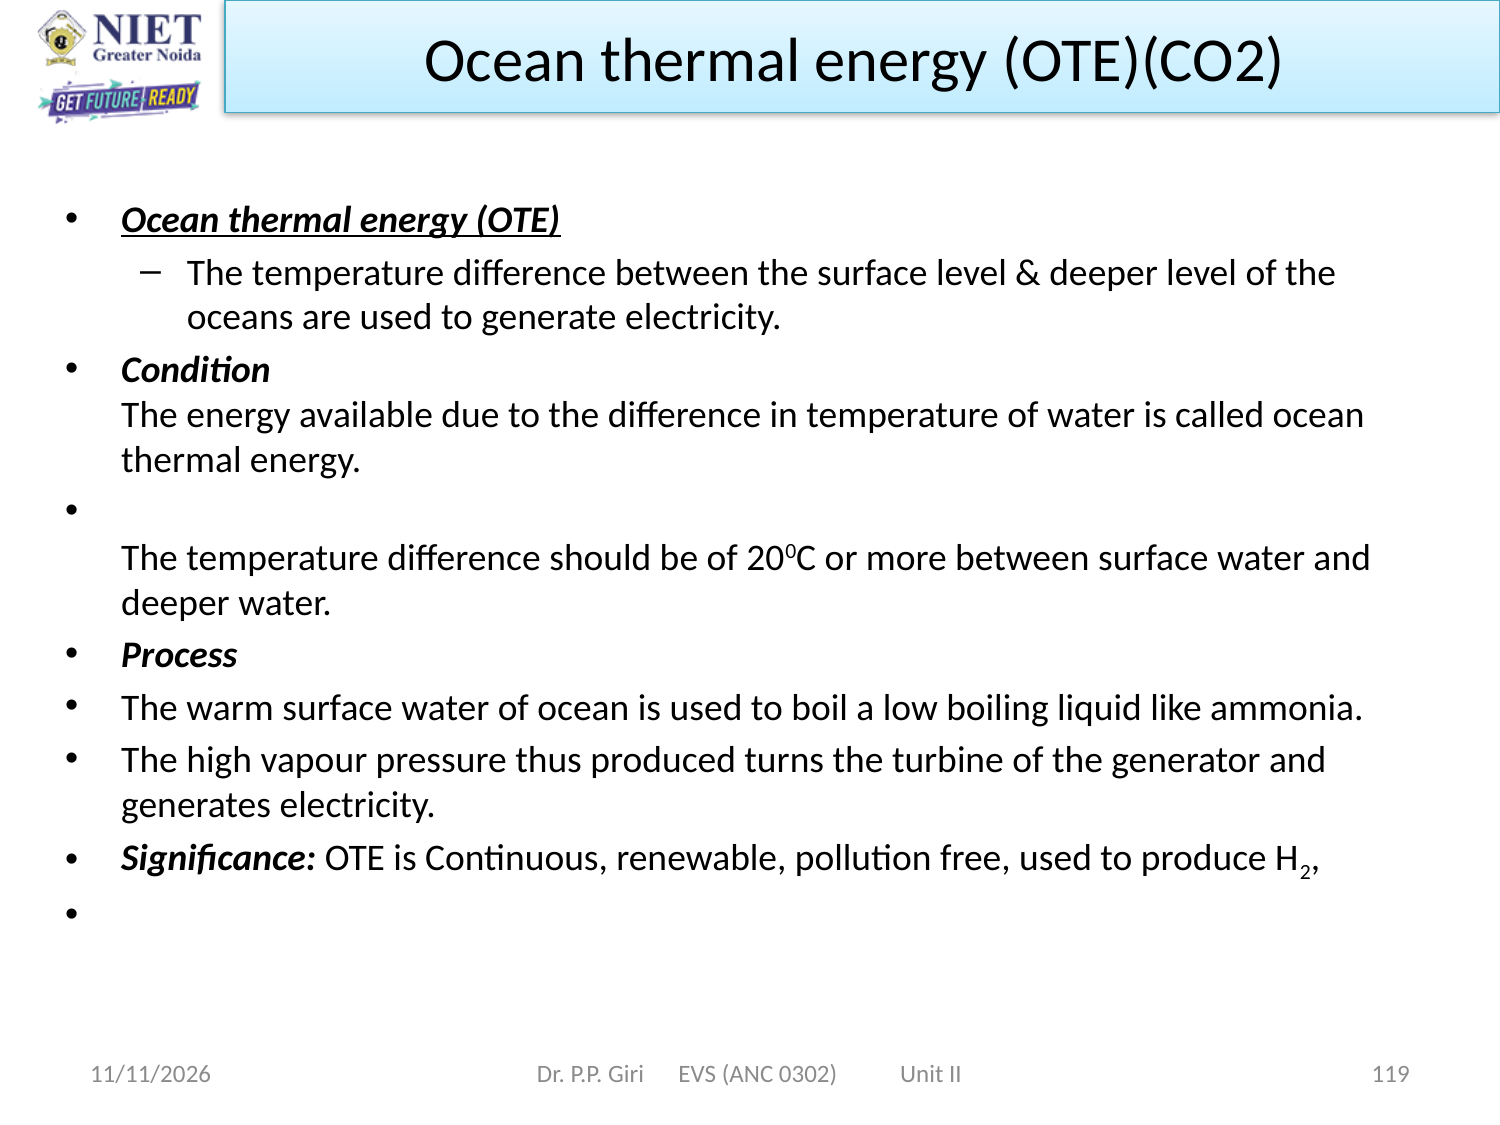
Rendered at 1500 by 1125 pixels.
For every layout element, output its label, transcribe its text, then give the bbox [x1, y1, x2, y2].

slide_number 119 [1074, 1042, 1425, 1103]
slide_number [75, 1042, 425, 1103]
footer Dr. P.P. Giri EVS (ANC 0302) Unit II [512, 1042, 988, 1103]
list Ocean thermal energy (OTE) The temperature difference between the surface level & deeper level of the oceans are used to generate electricity. Condition The energy available due to the difference in temperature of water is called ocean thermal energy. The temperature difference should be of 200C or more between surface water and deeper water. Process The warm surface water of ocean is used to boil a low boiling liquid like ammonia. The high vapour pressure thus produced turns the turbine of the generator and generates electricity. Significance: OTE is Continuous, renewable, pollution free, used to produce H2, [50, 187, 1438, 975]
text_box Ocean thermal energy (OTE)(CO2) [238, 0, 1500, 113]
picture [0, 0, 238, 135]
